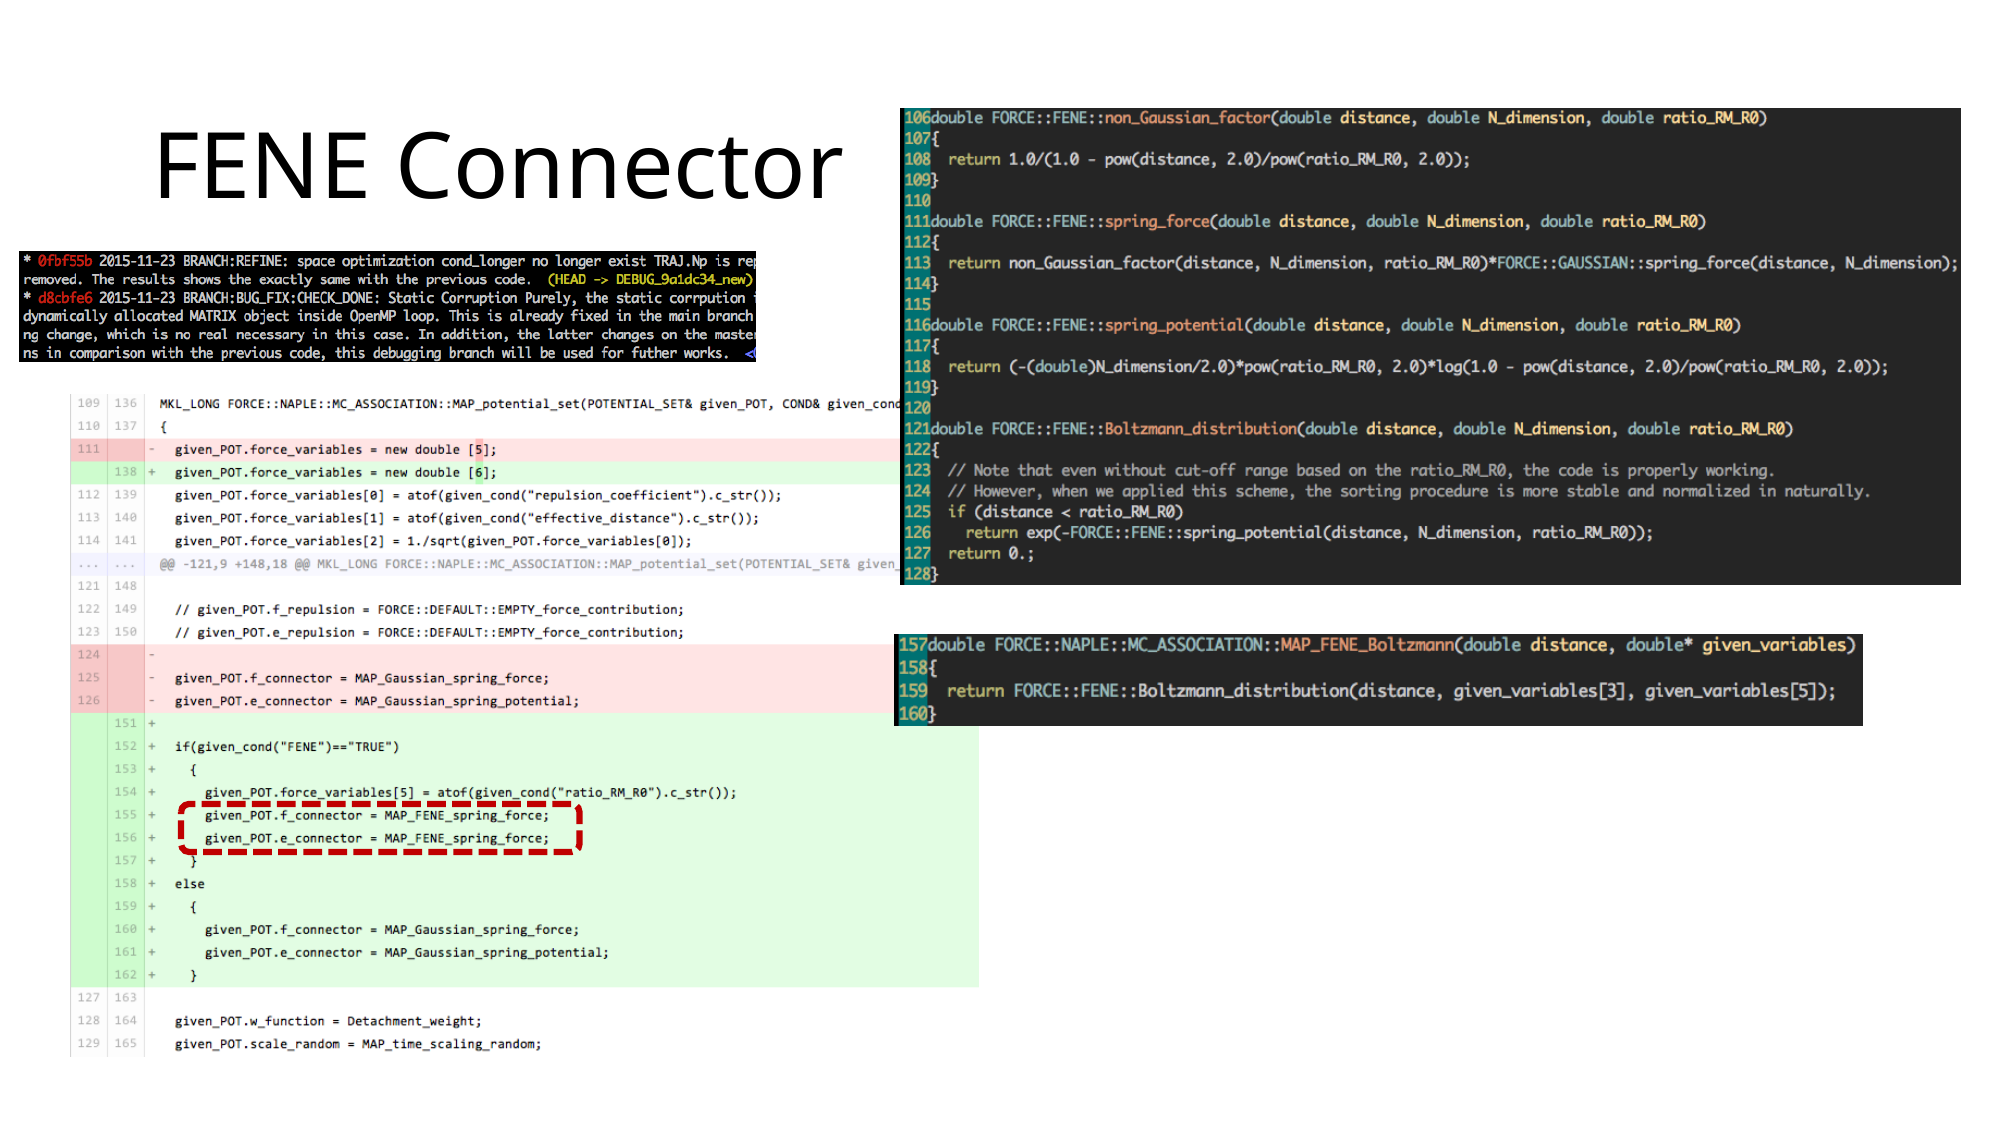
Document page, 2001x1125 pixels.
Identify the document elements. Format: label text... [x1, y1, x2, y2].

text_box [70, 394, 979, 1057]
picture [19, 251, 756, 362]
picture [900, 108, 1961, 585]
picture [894, 634, 1863, 726]
title FENE Connector [137, 59, 1863, 278]
